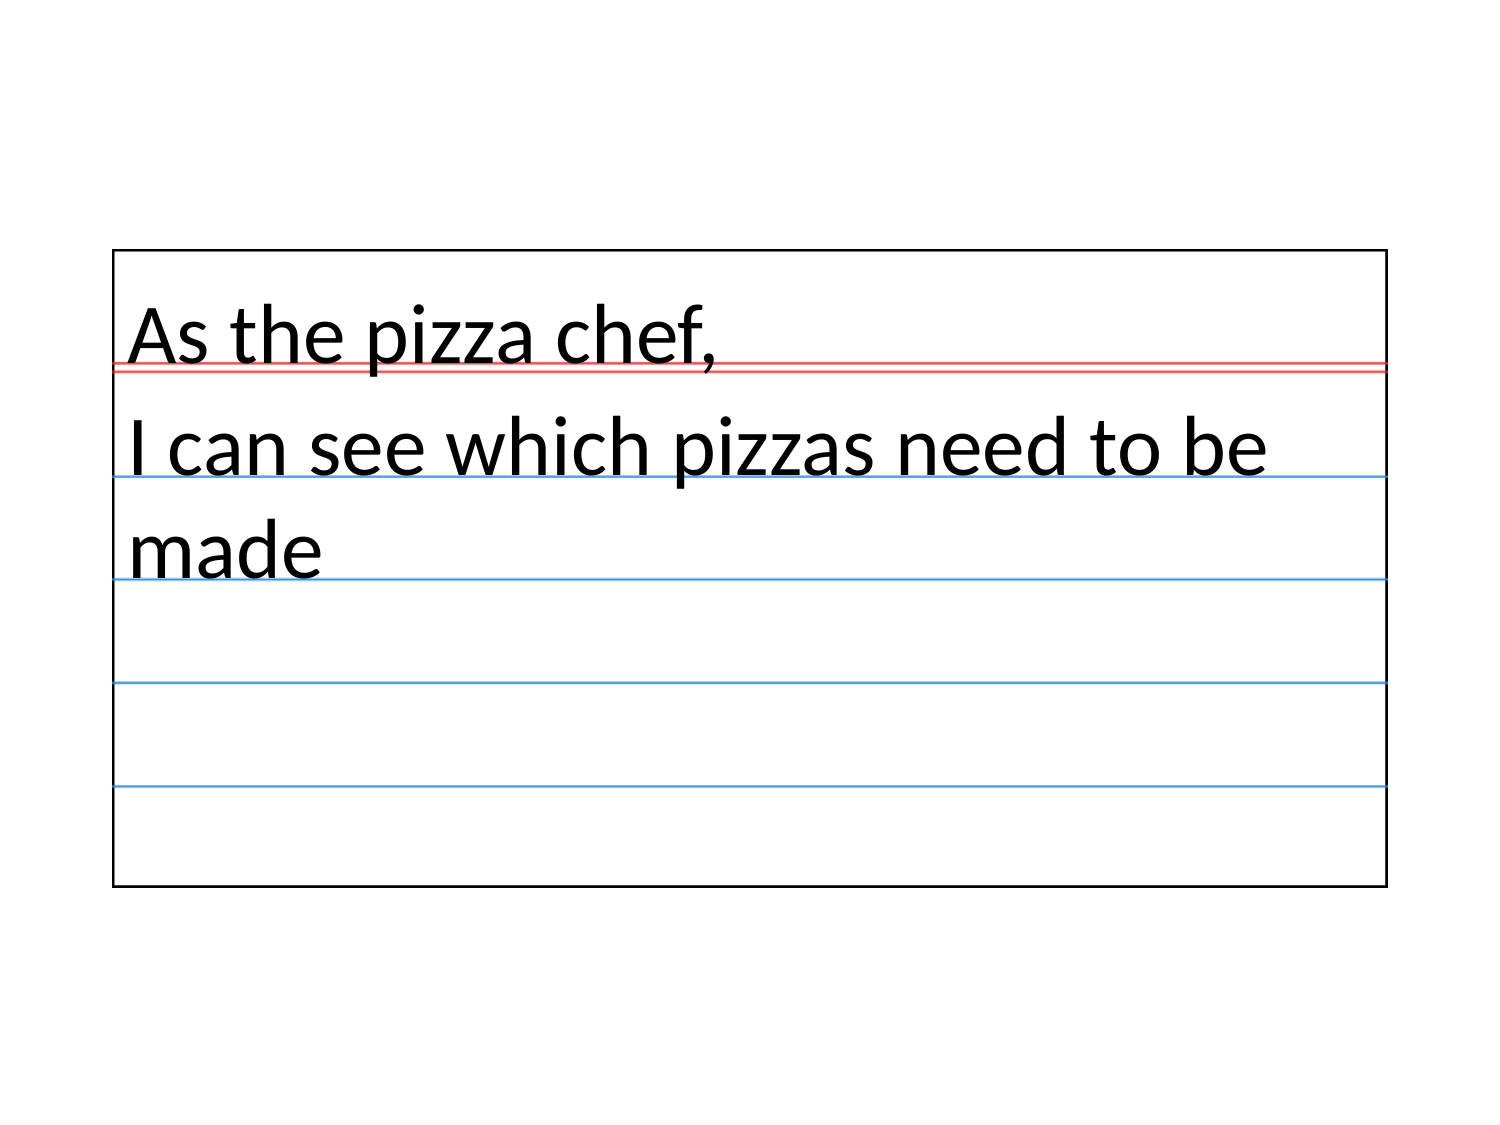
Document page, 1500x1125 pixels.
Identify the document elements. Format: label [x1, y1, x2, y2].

picture [112, 249, 1388, 888]
